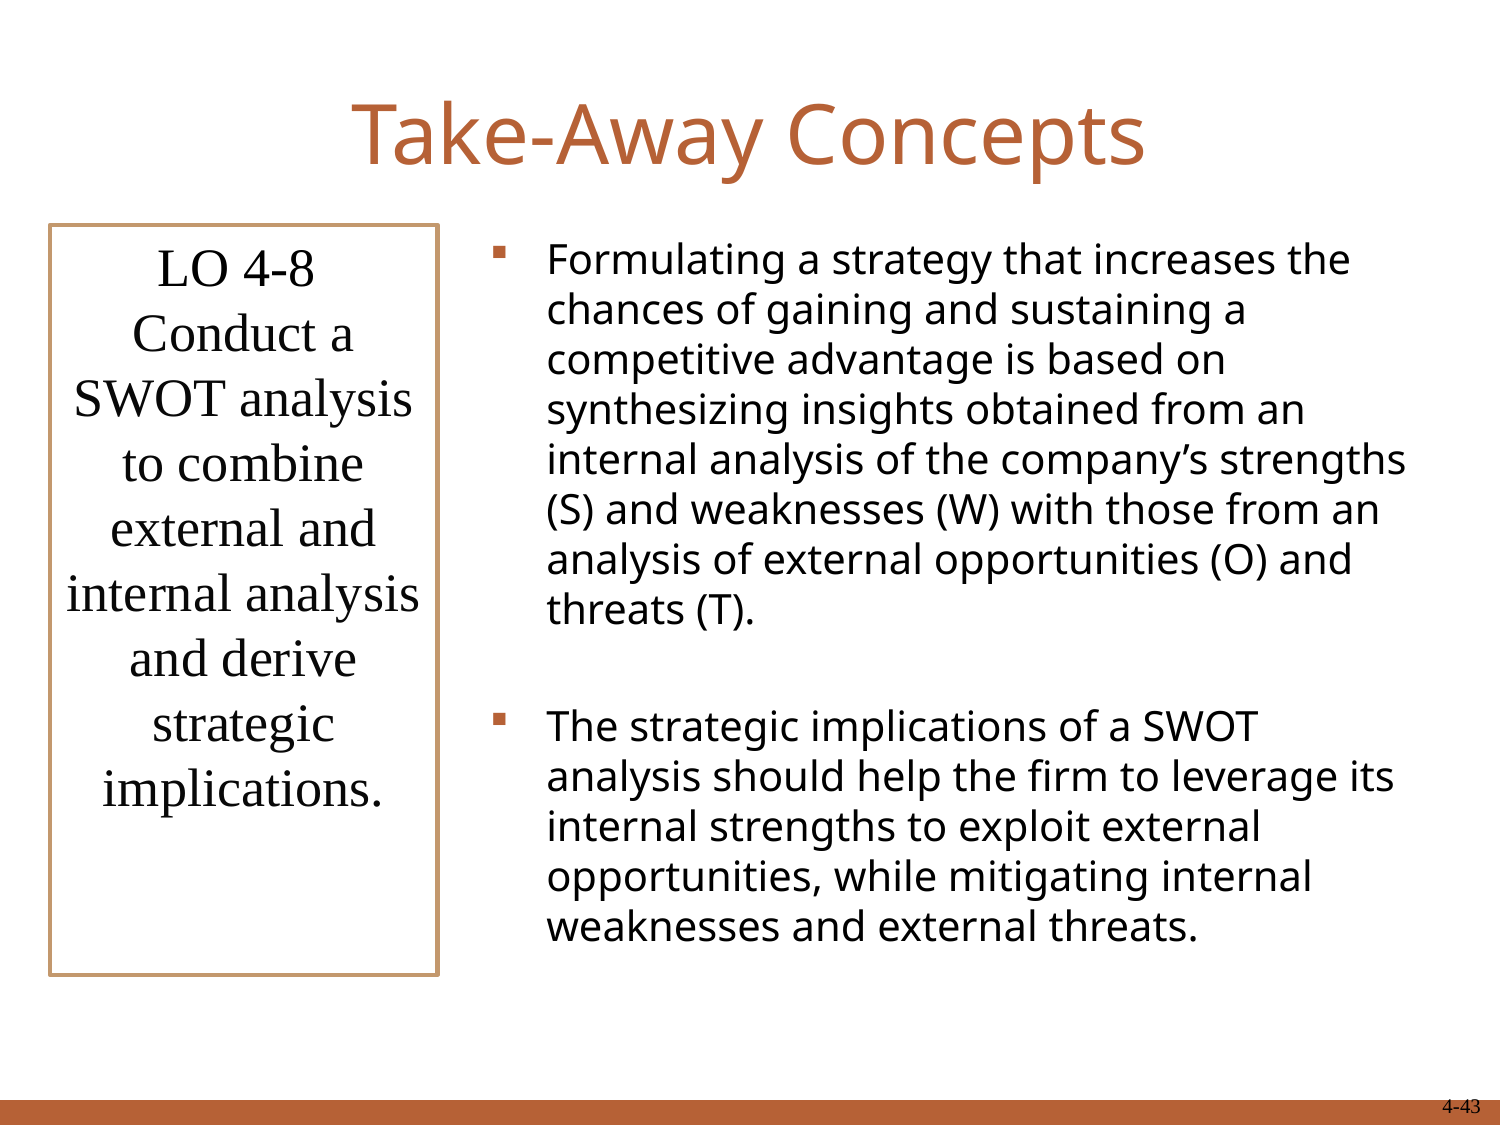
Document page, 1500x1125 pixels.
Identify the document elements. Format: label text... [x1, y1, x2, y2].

title Take-Away Concepts [0, 37, 1500, 225]
list Formulating a strategy that increases the chances of gaining and sustaining a competitive advantage is based on synthesizing insights obtained from an internal analysis of the company’s strengths (S) and weaknesses (W) with those from an analysis of external opportunities (O) and threats (T). The strategic implications of a SWOT analysis should help the firm to leverage its internal strengths to exploit external opportunities, while mitigating internal weaknesses and external threats. [474, 224, 1438, 1025]
text_box LO 4-8 Conduct a SWOT analysis to combine external and internal analysis and derive strategic implications. [48, 223, 440, 977]
